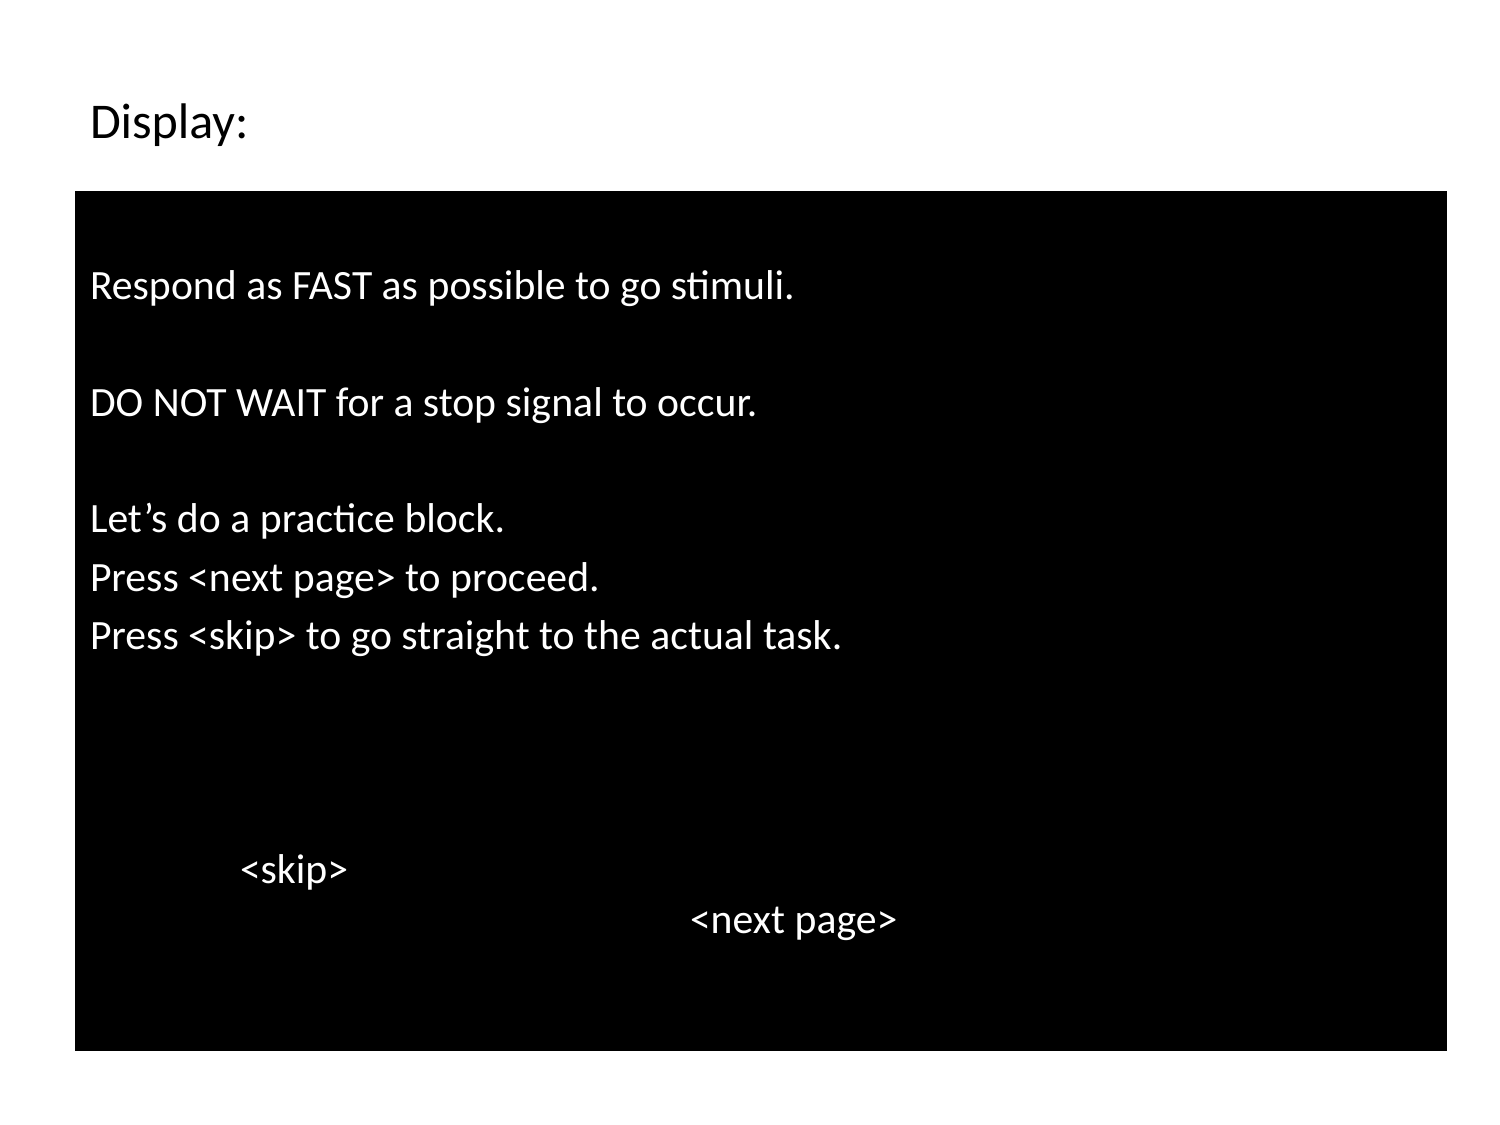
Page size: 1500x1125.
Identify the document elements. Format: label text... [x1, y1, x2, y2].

list Respond as FAST as possible to go stimuli. DO NOT WAIT for a stop signal to occur. Let’s do a practice block. Press <next page> to proceed. Press <skip> to go straight to the actual task. <skip> <next page> [75, 191, 1447, 1051]
title Display: [75, 45, 1425, 191]
